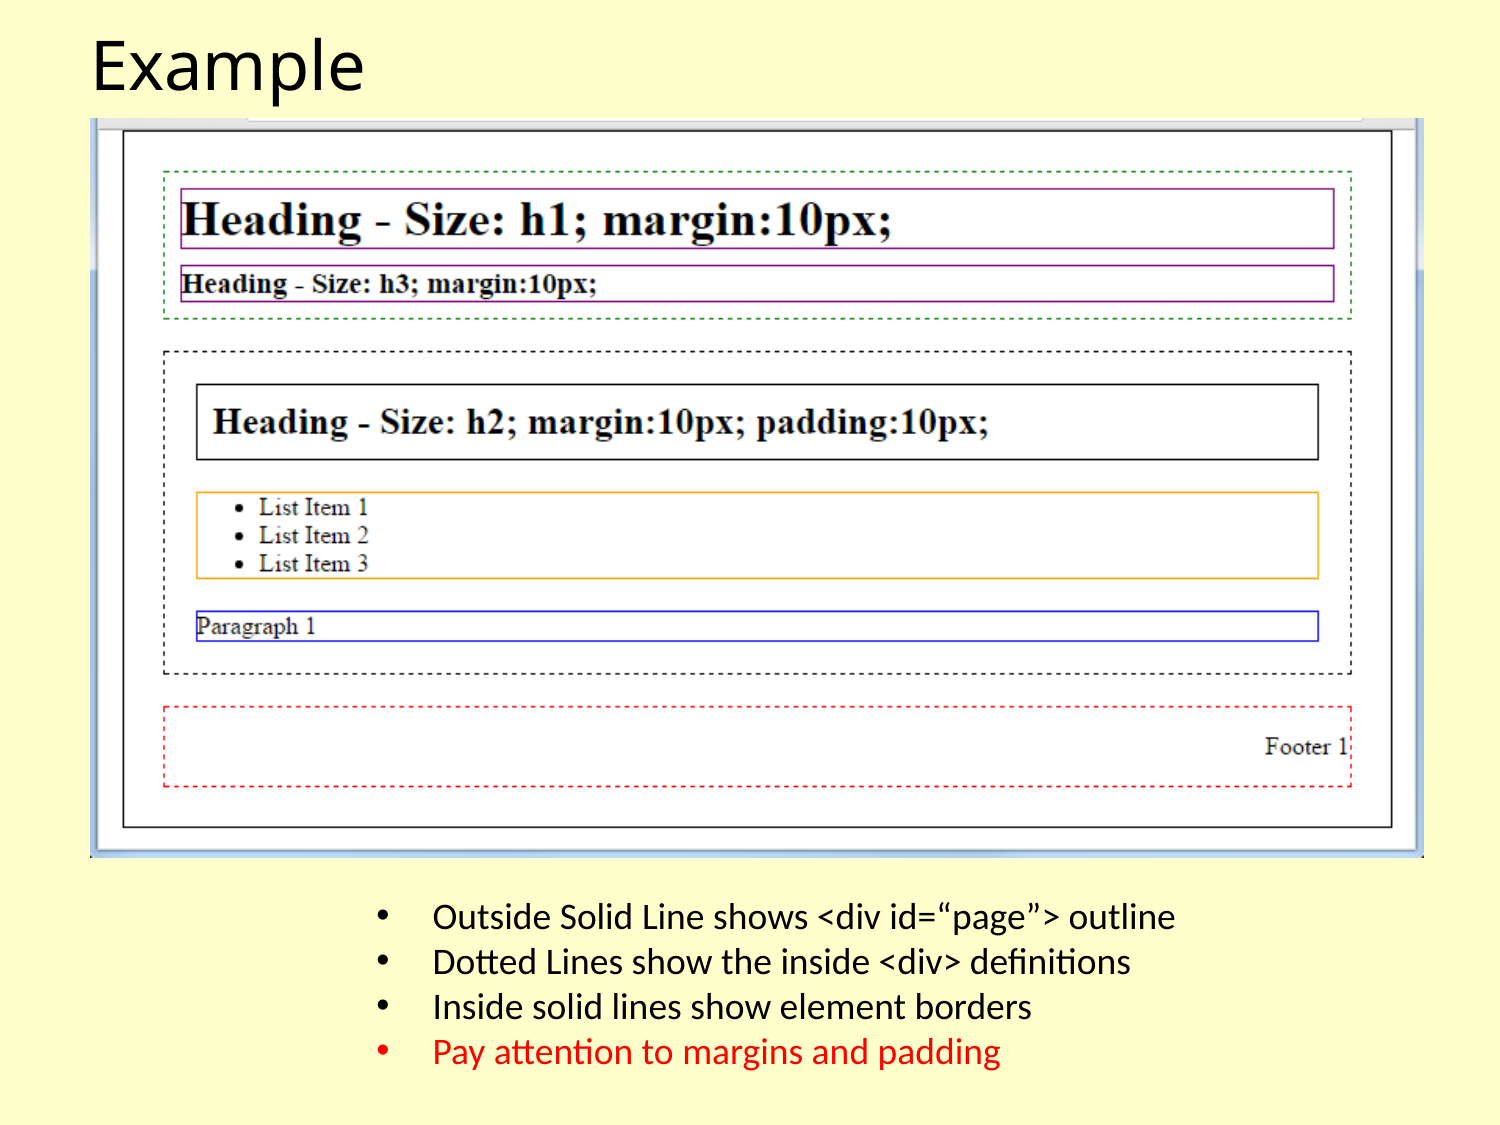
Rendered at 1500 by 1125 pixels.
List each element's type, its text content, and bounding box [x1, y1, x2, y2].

title Example [75, 0, 1425, 138]
text_box Outside Solid Line shows <div id=“page”> outline Dotted Lines show the inside <div> definitions Inside solid lines show element borders Pay attention to margins and padding [361, 884, 1192, 1124]
picture [90, 118, 1424, 858]
